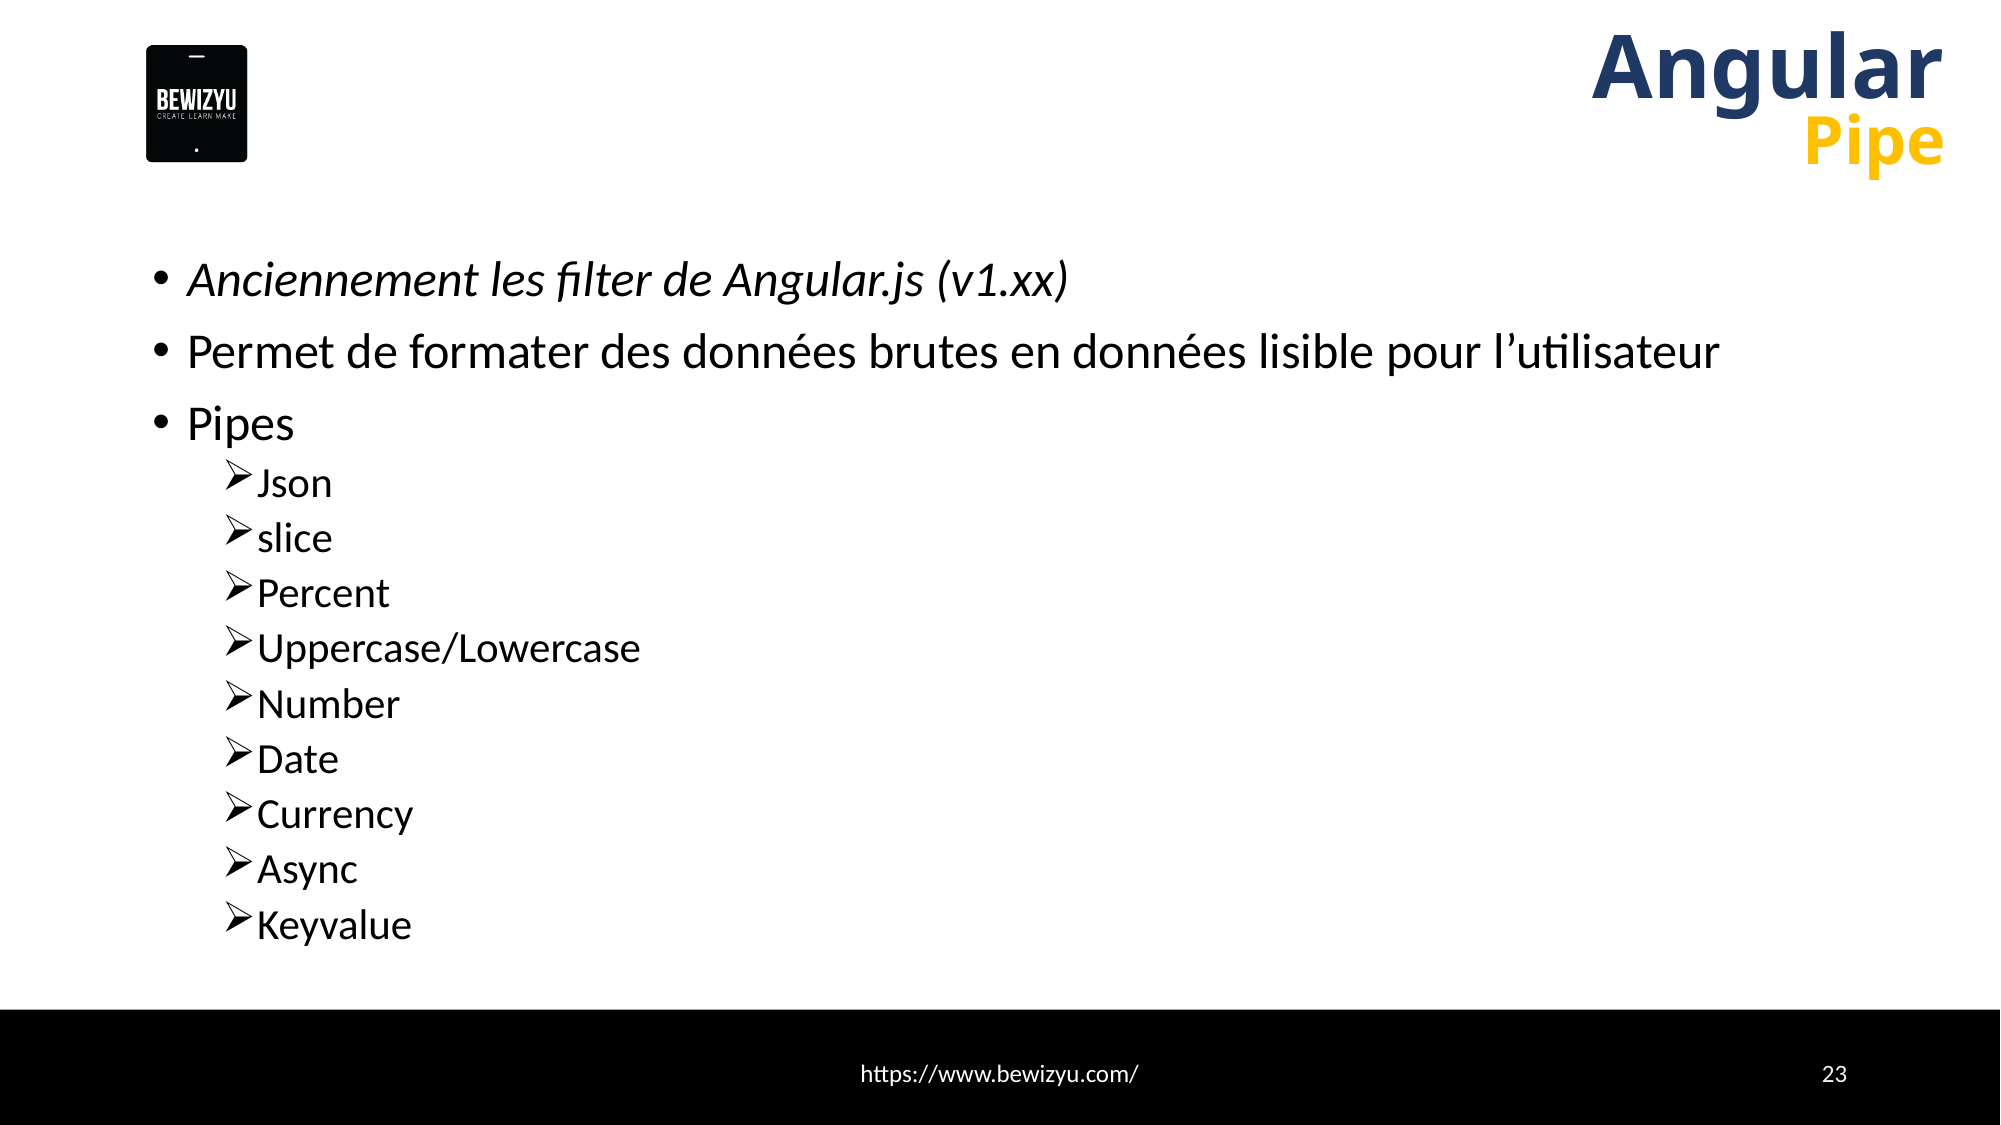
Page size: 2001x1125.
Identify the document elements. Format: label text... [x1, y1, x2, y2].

footer https://www.bewizyu.com/ [662, 1042, 1338, 1103]
list Anciennement les filter de Angular.js (v1.xx) Permet de formater des données brutes en données lisible pour l’utilisateur Pipes Json slice Percent Uppercase/Lowercase Number Date Currency Async Keyvalue [137, 245, 1863, 960]
slide_number 23 [1412, 1042, 1863, 1103]
picture [137, 45, 236, 163]
title Angular [234, 14, 1960, 125]
text_box Pipe [236, 87, 1962, 199]
